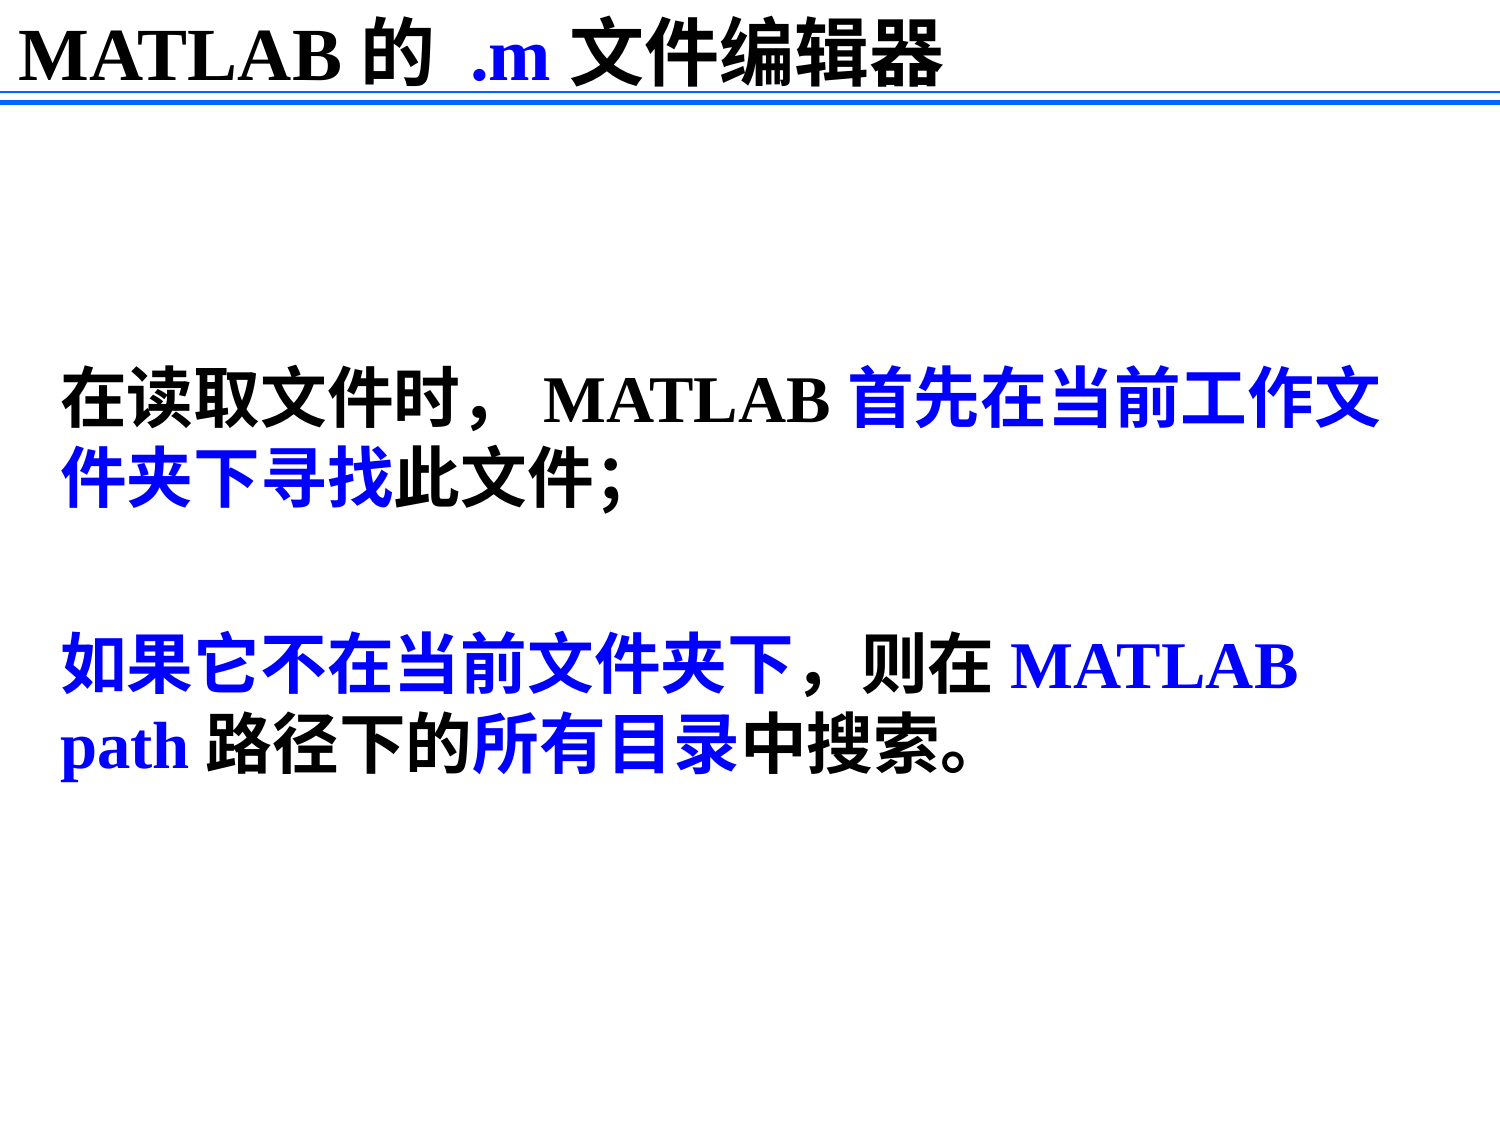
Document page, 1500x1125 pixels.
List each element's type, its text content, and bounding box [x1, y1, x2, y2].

text_box 在读取文件时，MATLAB首先在当前工作文件夹下寻找此文件； 如果它不在当前文件夹下，则在MATLAB path路径下的所有目录中搜索。 [60, 355, 1440, 783]
text_box MATLAB的 .m文件编辑器 [0, 5, 1500, 91]
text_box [0, 91, 1500, 103]
